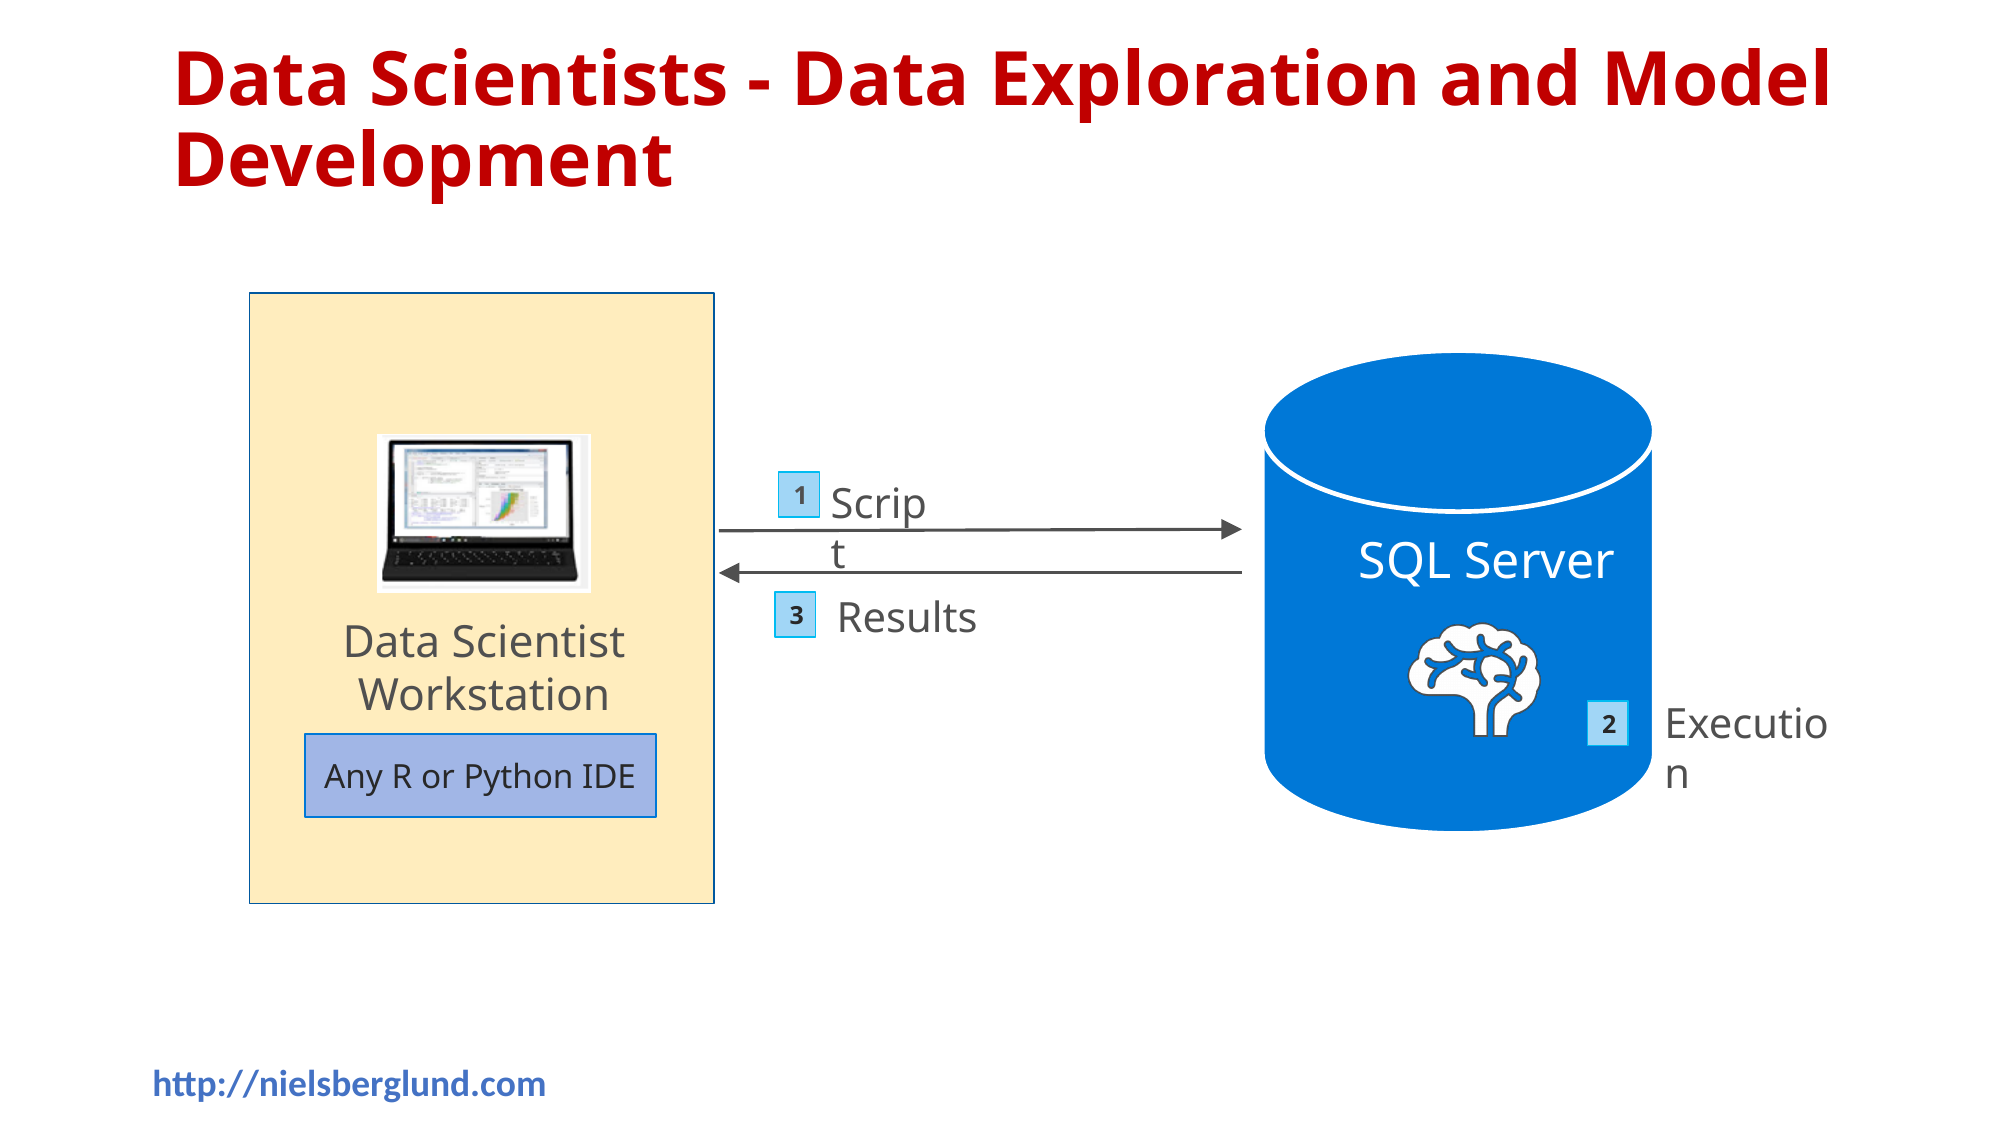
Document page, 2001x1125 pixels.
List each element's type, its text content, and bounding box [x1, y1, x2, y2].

text_box Script [815, 574, 952, 584]
text_box [249, 293, 715, 605]
text_box Any R or Python IDE [304, 733, 656, 817]
text_box [249, 728, 715, 904]
title Data Scientists - Data Exploration and Model Development [157, 59, 1946, 184]
text_box 1 [778, 472, 820, 517]
footer http://nielsberglund.com [137, 1051, 574, 1112]
text_box Script [815, 531, 952, 571]
text_box Script [815, 469, 952, 529]
text_box Results [821, 583, 1031, 649]
text_box Data Scientist Workstation [249, 605, 719, 728]
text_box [1262, 350, 1886, 834]
text_box 3 [774, 592, 816, 637]
picture [377, 434, 591, 593]
